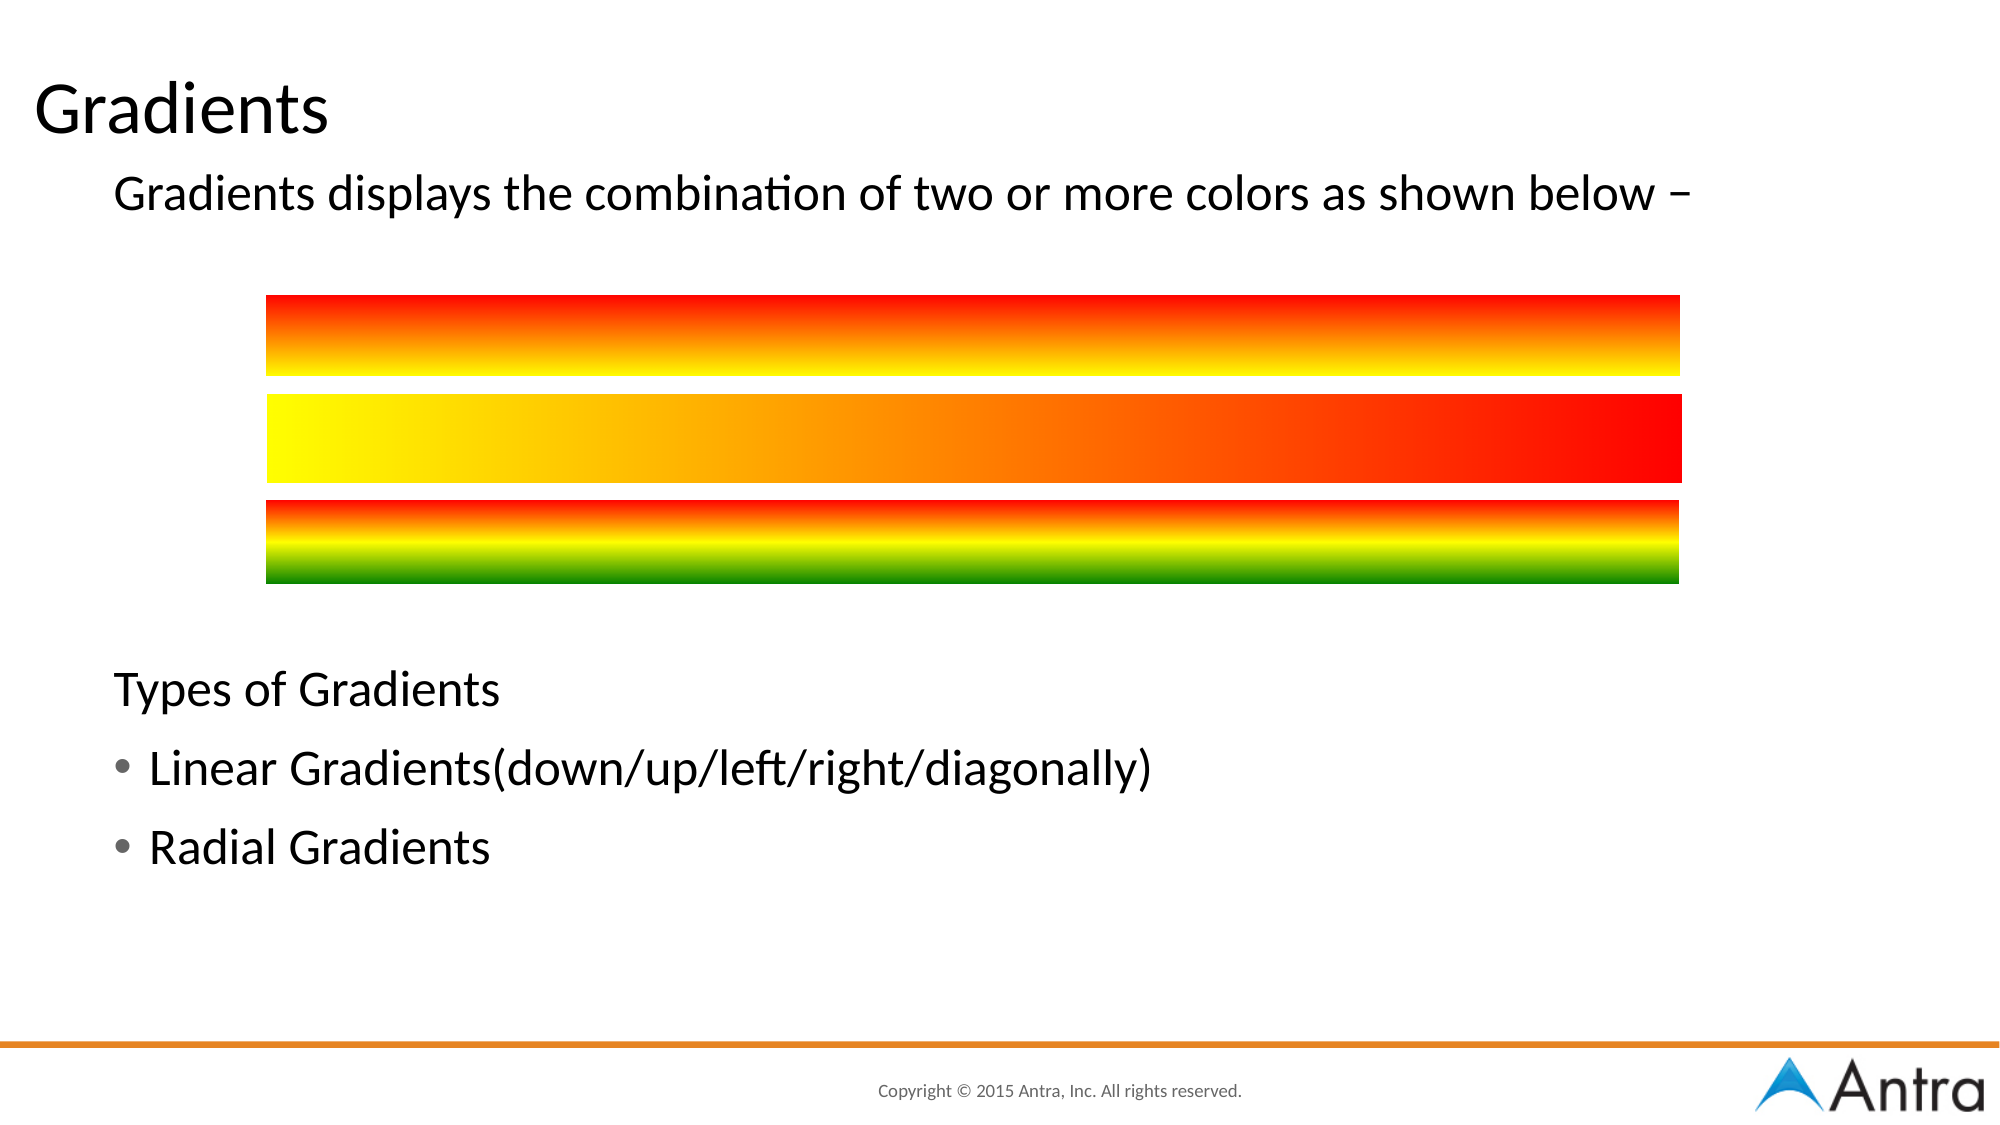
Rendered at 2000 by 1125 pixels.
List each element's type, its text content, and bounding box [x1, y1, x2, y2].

list Gradients displays the combination of two or more colors as shown below − Types of Gradients Linear Gradients(down/up/left/right/diagonally) Radial Gradients [113, 166, 1839, 880]
title Gradients [34, 51, 1760, 148]
picture [266, 500, 1680, 584]
picture [266, 294, 1683, 377]
picture [1744, 1048, 1994, 1122]
picture [266, 394, 1683, 483]
